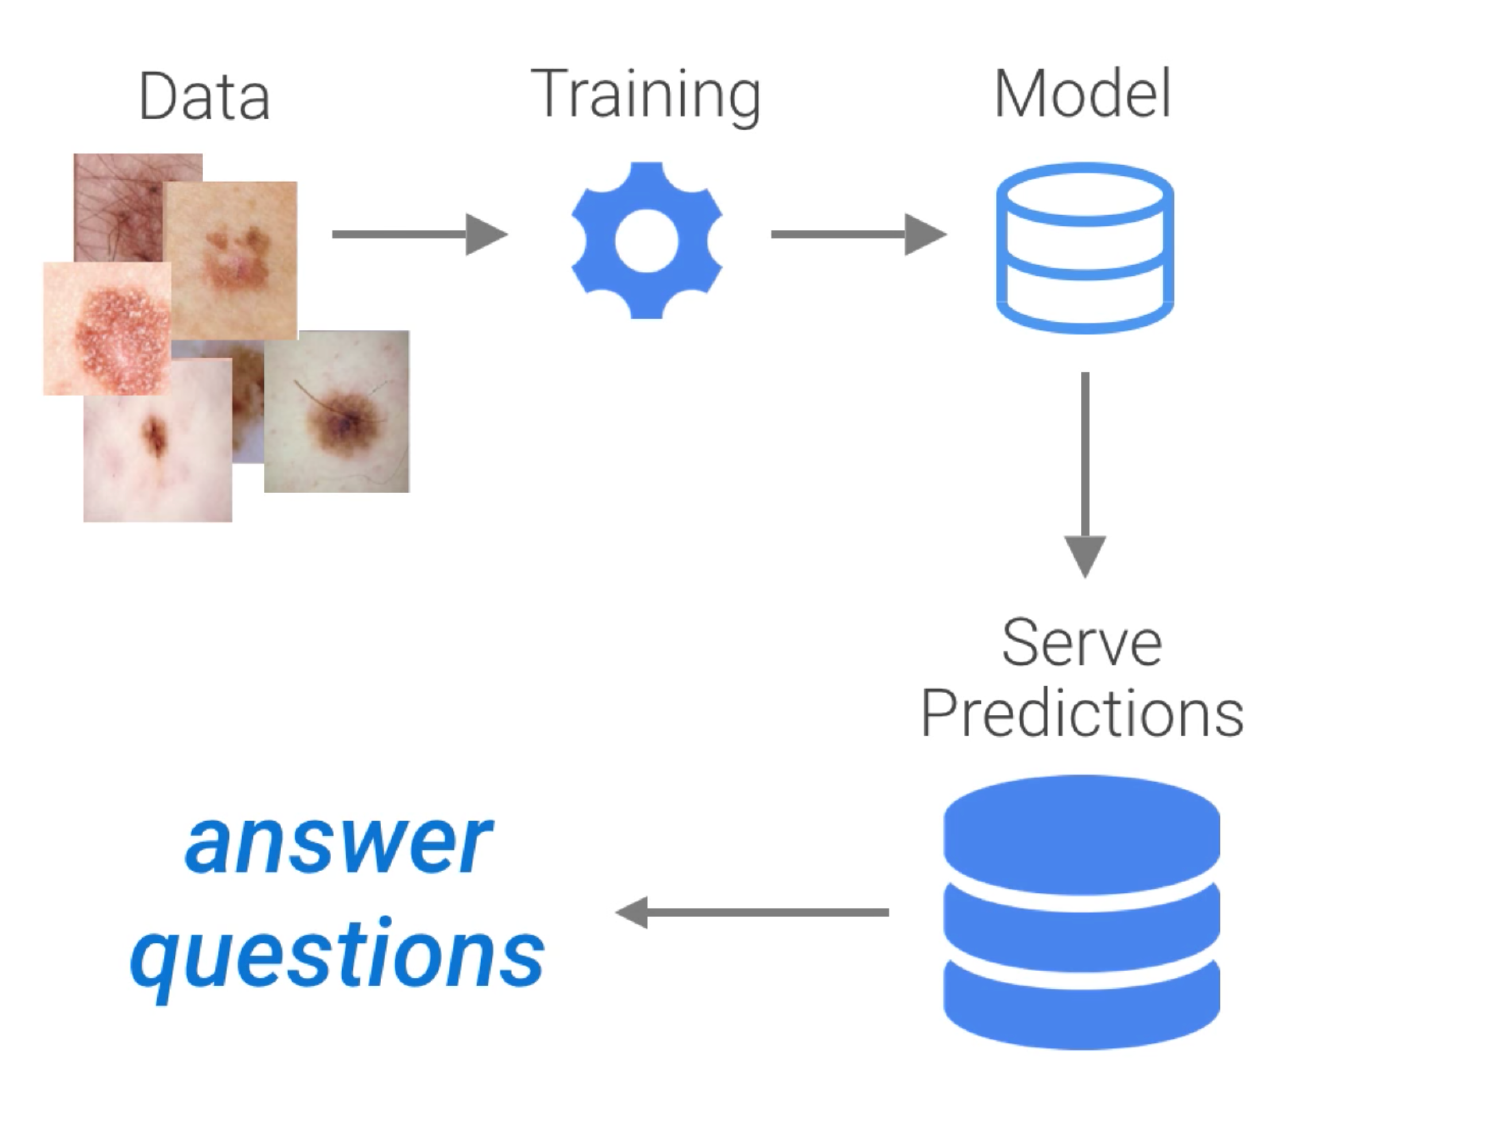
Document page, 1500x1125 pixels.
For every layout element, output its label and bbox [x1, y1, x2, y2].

picture [13, 10, 1336, 1117]
